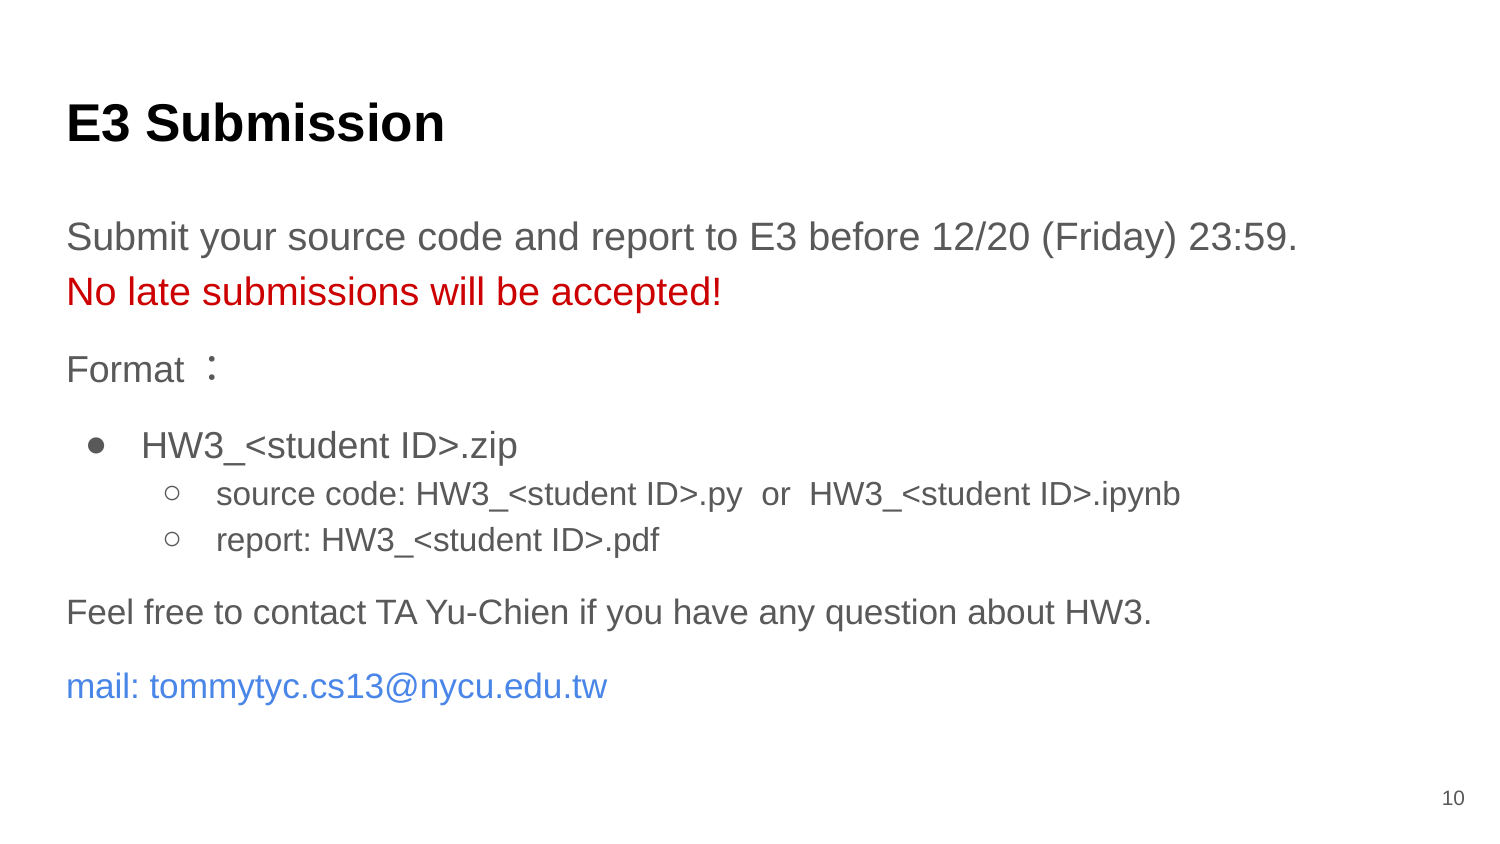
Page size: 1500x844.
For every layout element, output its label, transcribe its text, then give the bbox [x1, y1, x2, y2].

slide_number ‹#› [1389, 764, 1480, 830]
list Submit your source code and report to E3 before 12/20 (Friday) 23:59. No late submissions will be accepted! Format： HW3_<student ID>.zip source code: HW3_<student ID>.py or HW3_<student ID>.ipynb report: HW3_<student ID>.pdf Feel free to contact TA Yu-Chien if you have any question about HW3. mail: tommytyc.cs13@nycu.edu.tw [51, 189, 1449, 782]
title E3 Submission [51, 72, 1449, 167]
